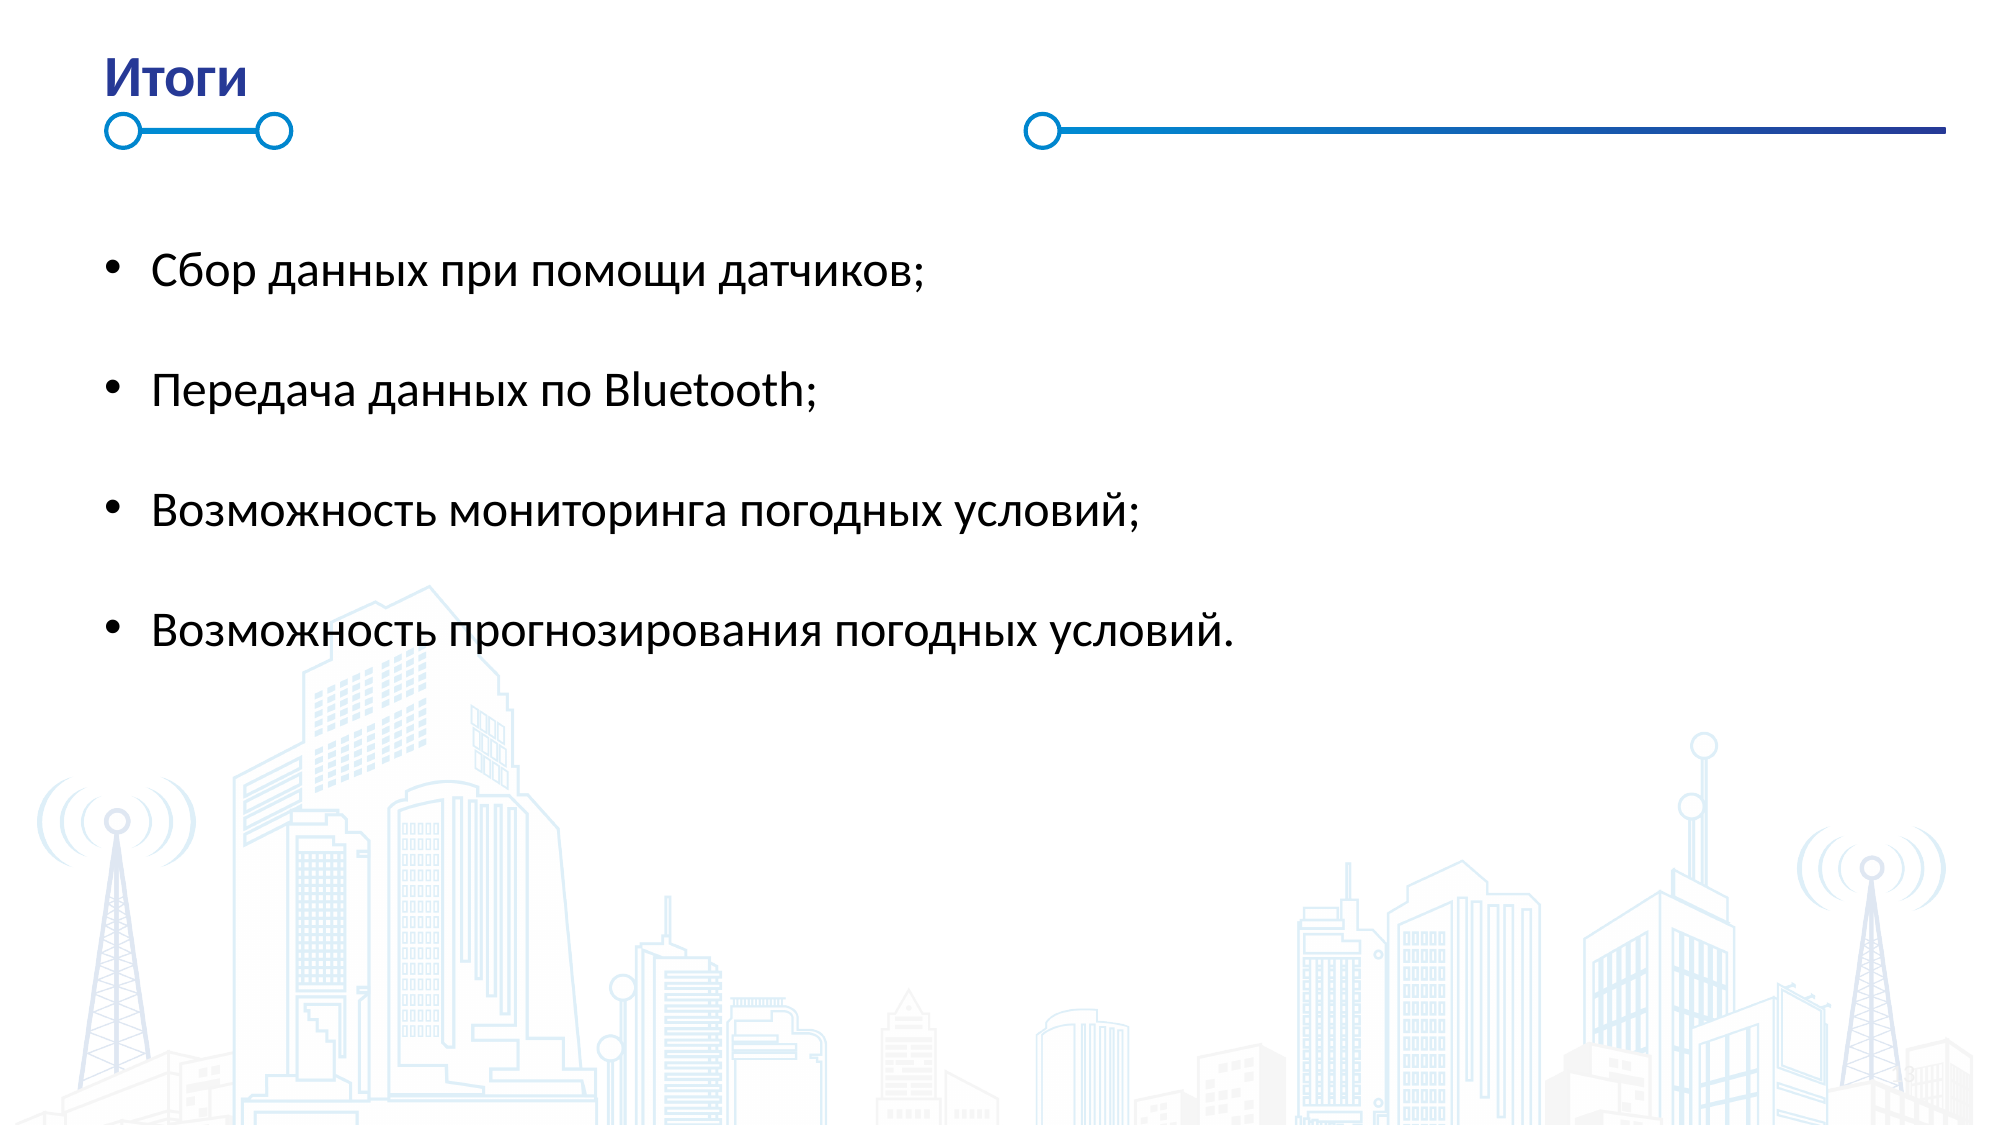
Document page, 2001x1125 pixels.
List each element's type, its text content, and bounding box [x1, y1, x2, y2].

text_box Сбор данных при помощи датчиков; Передача данных по Bluetooth; Возможность мониторинга погодных условий; Возможность прогнозирования погодных условий. [89, 229, 1784, 664]
title Итоги [89, 46, 1532, 113]
slide_number 13 [1480, 1042, 1931, 1103]
